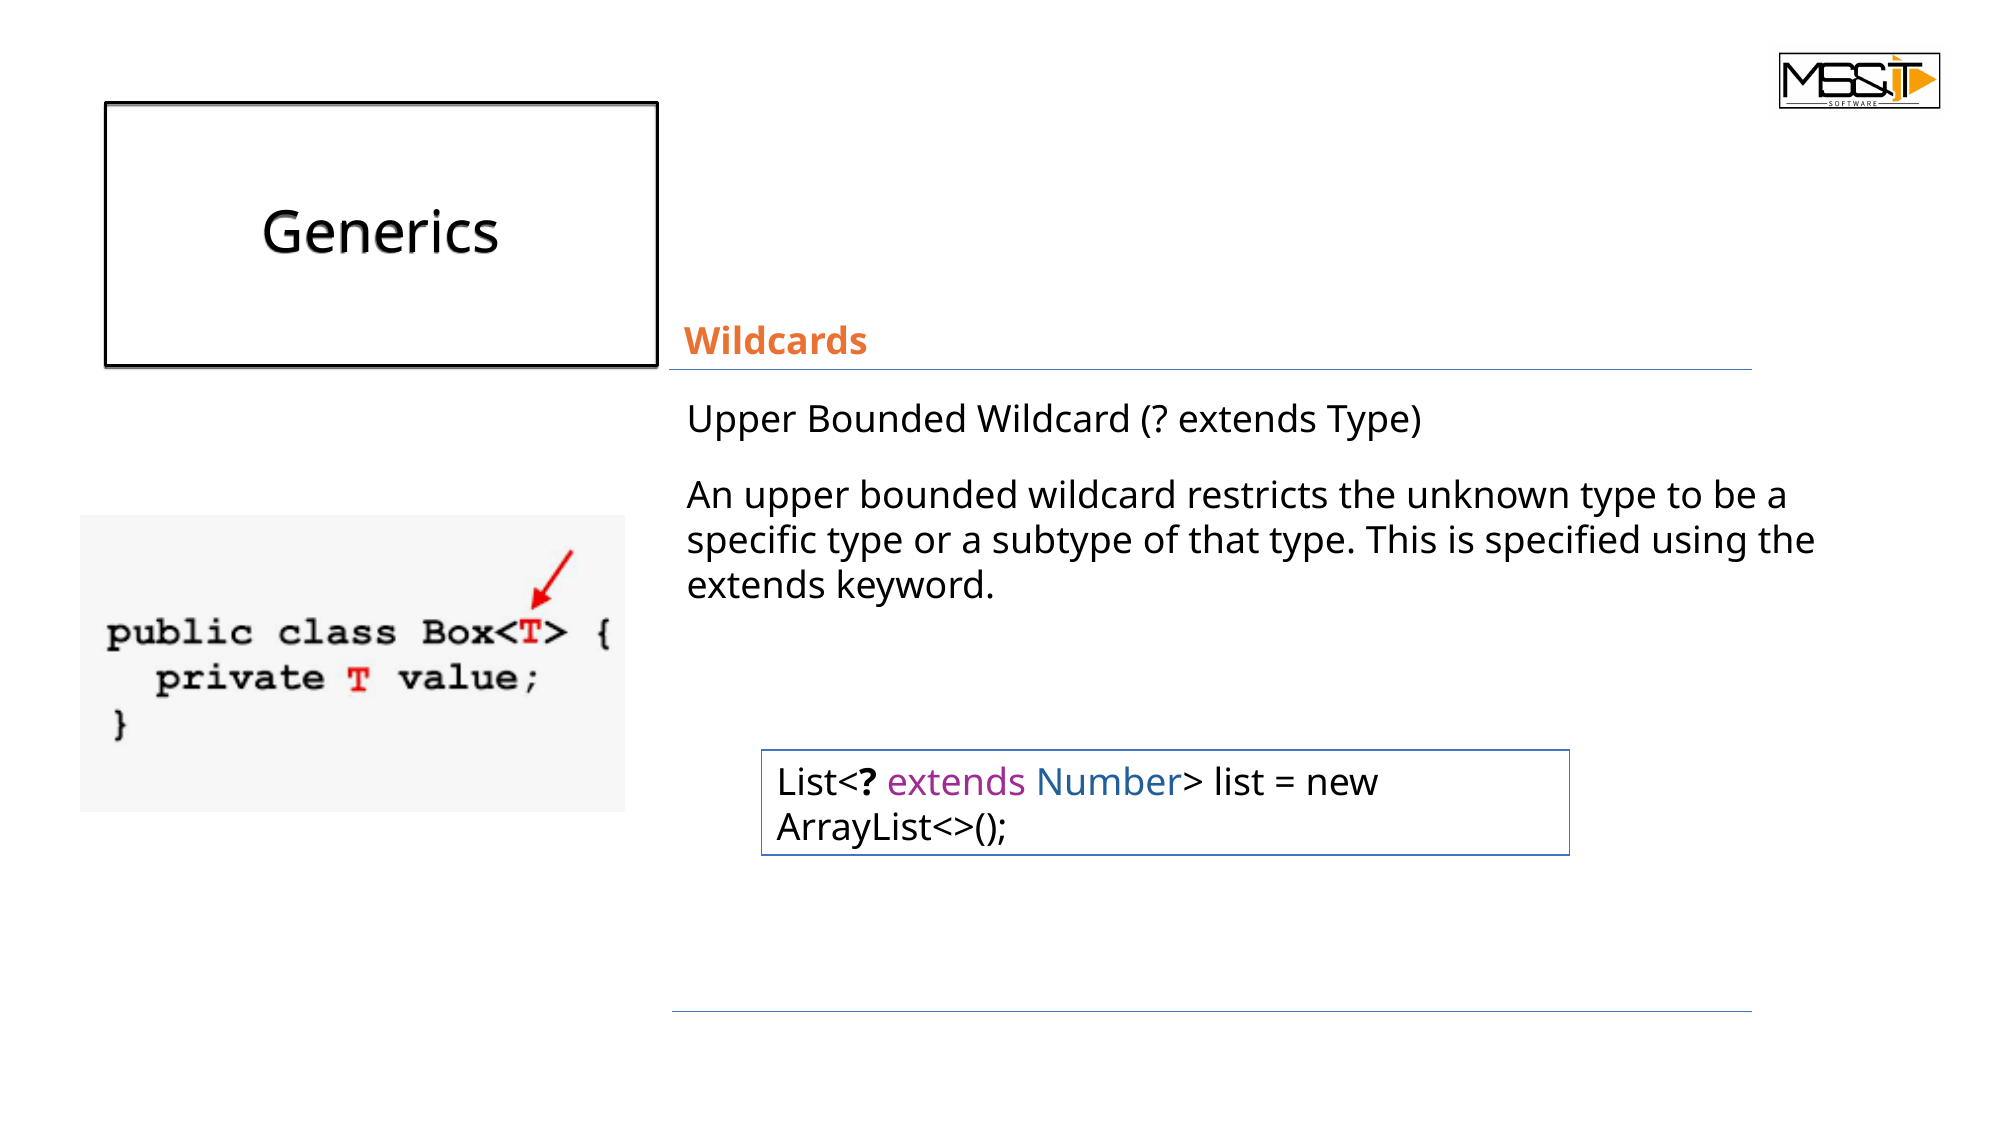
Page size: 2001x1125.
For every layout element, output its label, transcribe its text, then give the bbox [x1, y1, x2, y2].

title Generics [105, 102, 658, 366]
text_box Upper Bounded Wildcard (? extends Type) [671, 387, 1672, 448]
text_box Wildcards [669, 309, 1120, 369]
picture [79, 515, 626, 813]
text_box List<? extends Number> list = new ArrayList<>(); [761, 750, 1570, 856]
text_box An upper bounded wildcard restricts the unknown type to be a specific type or a subtype of that type. This is specified using the extends keyword. [671, 463, 1852, 614]
picture [1768, 42, 1951, 119]
